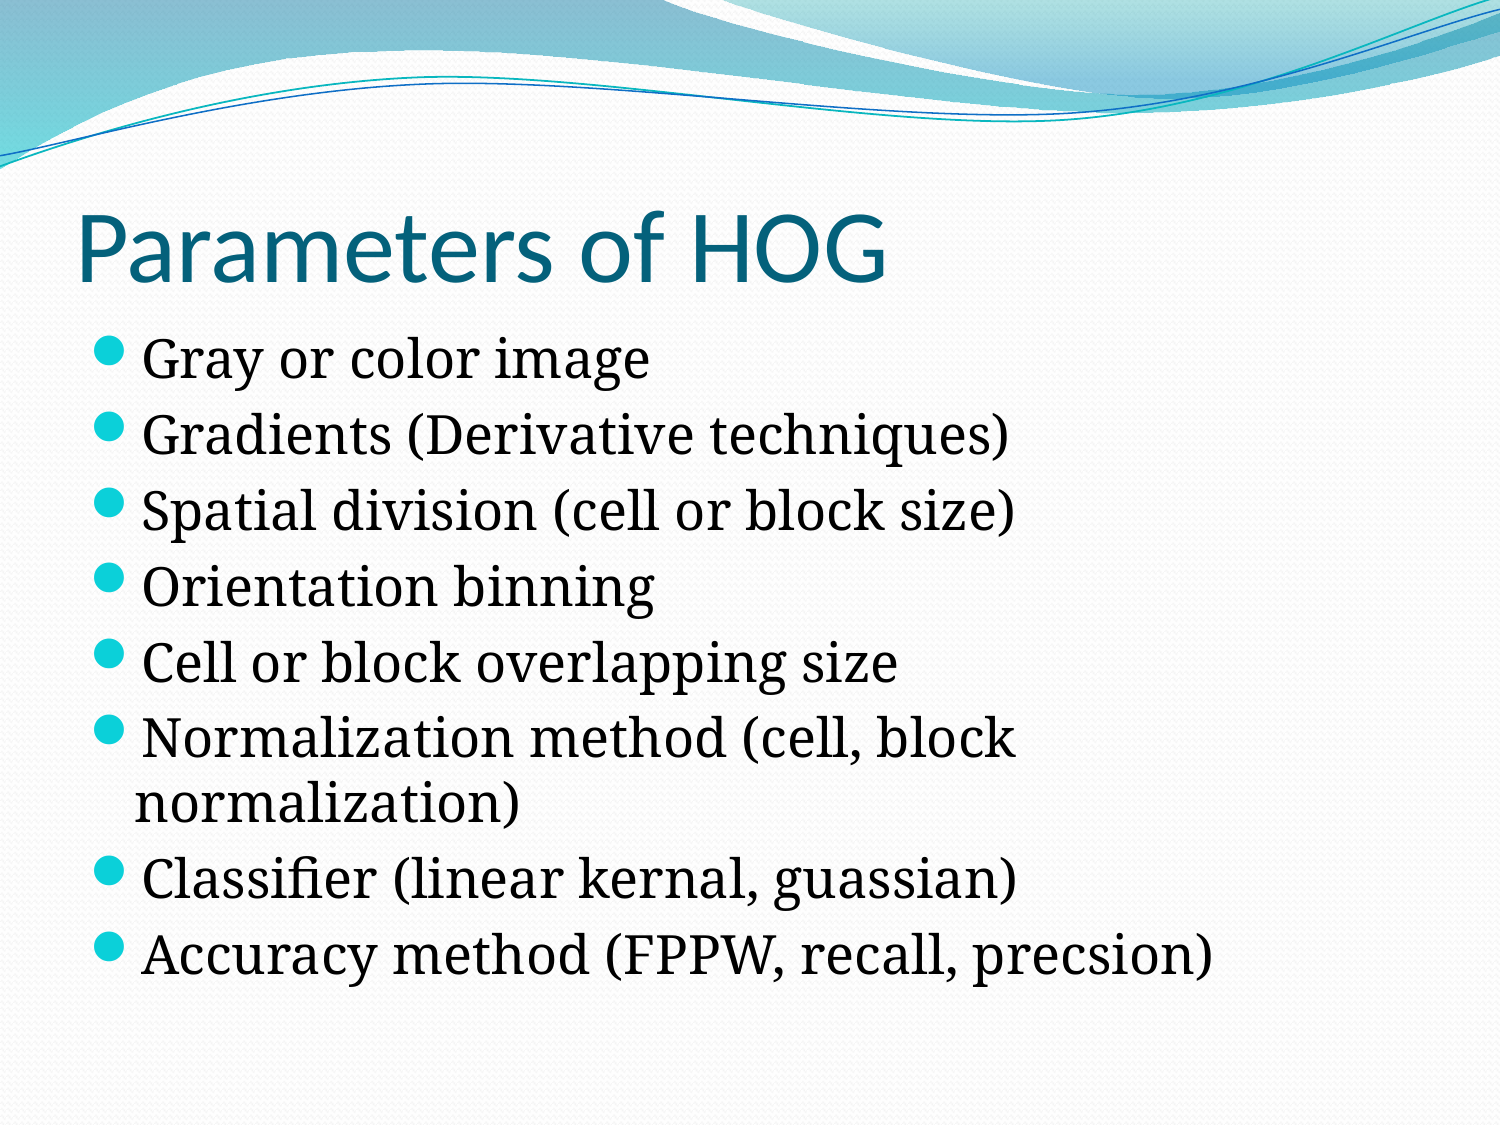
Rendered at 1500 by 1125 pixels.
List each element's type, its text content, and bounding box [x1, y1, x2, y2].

list Gray or color image Gradients (Derivative techniques) Spatial division (cell or block size) Orientation binning Cell or block overlapping size Normalization method (cell, block normalization) Classifier (linear kernal, guassian) Accuracy method (FPPW, recall, precsion) [75, 317, 1425, 1038]
title Parameters of HOG [75, 115, 1425, 303]
